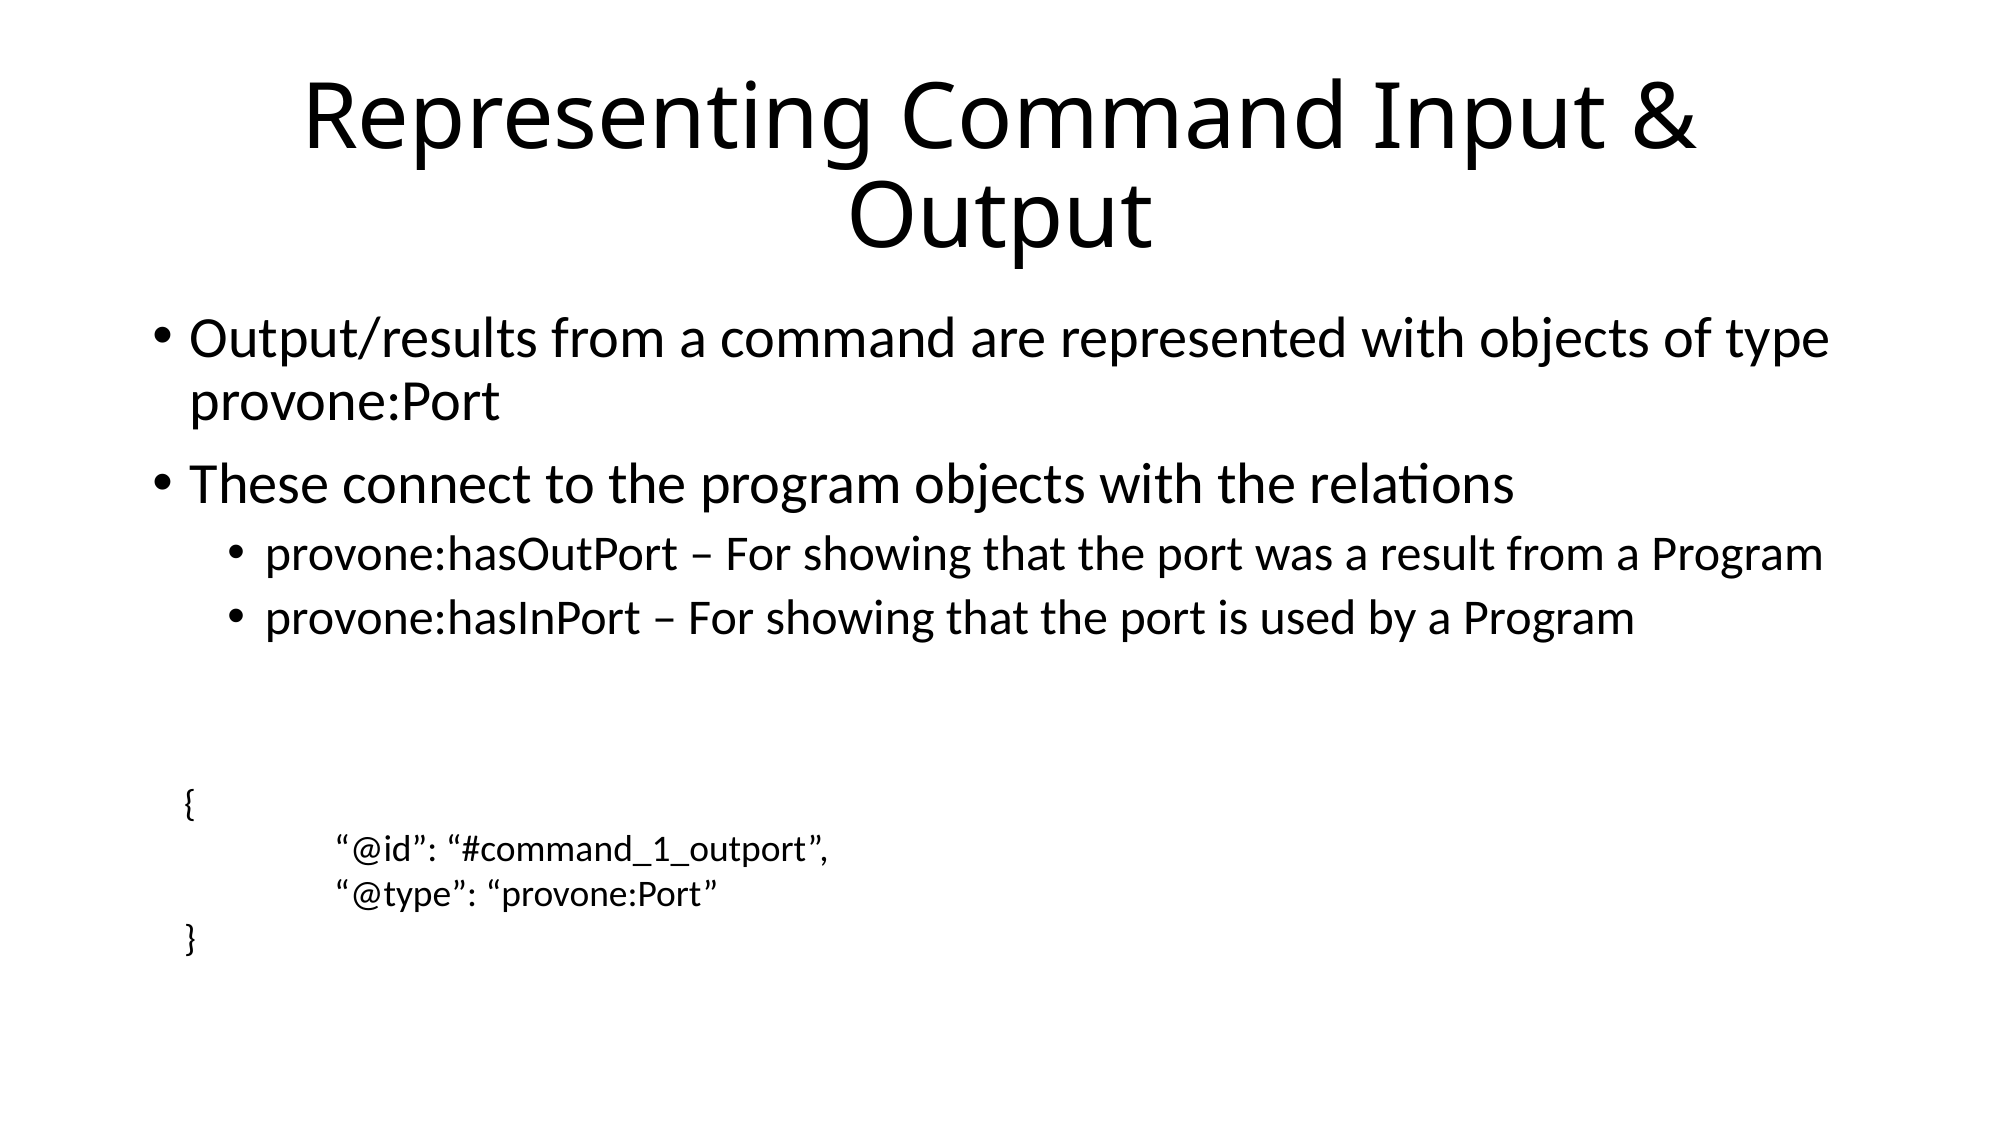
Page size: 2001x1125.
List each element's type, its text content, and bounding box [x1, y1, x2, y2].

title Representing Command Input & Output [137, 59, 1863, 278]
list Output/results from a command are represented with objects of type provone:Port These connect to the program objects with the relations provone:hasOutPort – For showing that the port was a result from a Program provone:hasInPort – For showing that the port is used by a Program [137, 299, 1863, 1014]
text_box { “@id”: “#command_1_outport”, “@type”: “provone:Port” } [169, 772, 845, 967]
